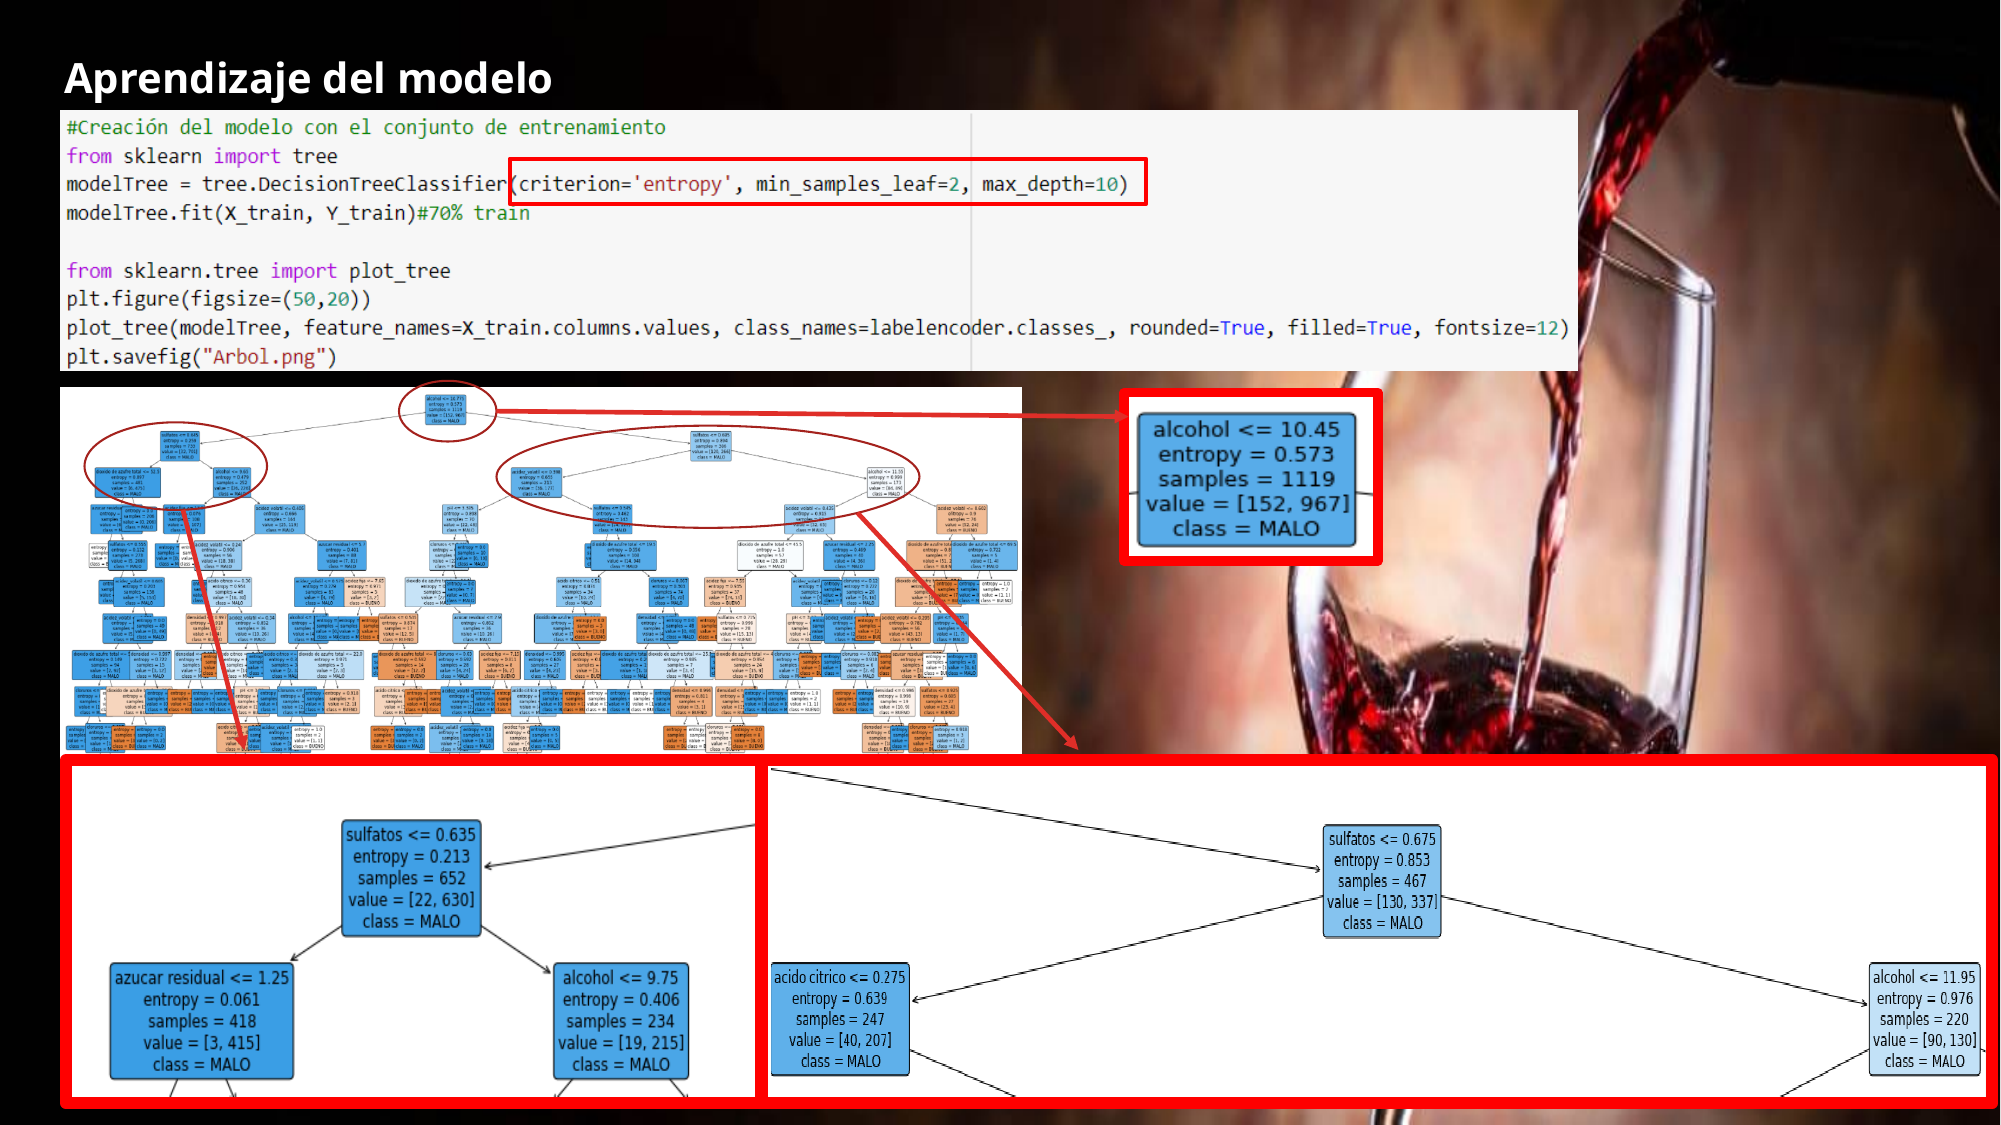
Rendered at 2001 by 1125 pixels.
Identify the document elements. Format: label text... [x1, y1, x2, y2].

text_box [415, 379, 480, 387]
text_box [496, 410, 1129, 417]
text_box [182, 509, 245, 751]
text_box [857, 512, 1079, 751]
text_box Aprendizaje del modelo [49, 44, 594, 110]
picture [0, 0, 2001, 1125]
